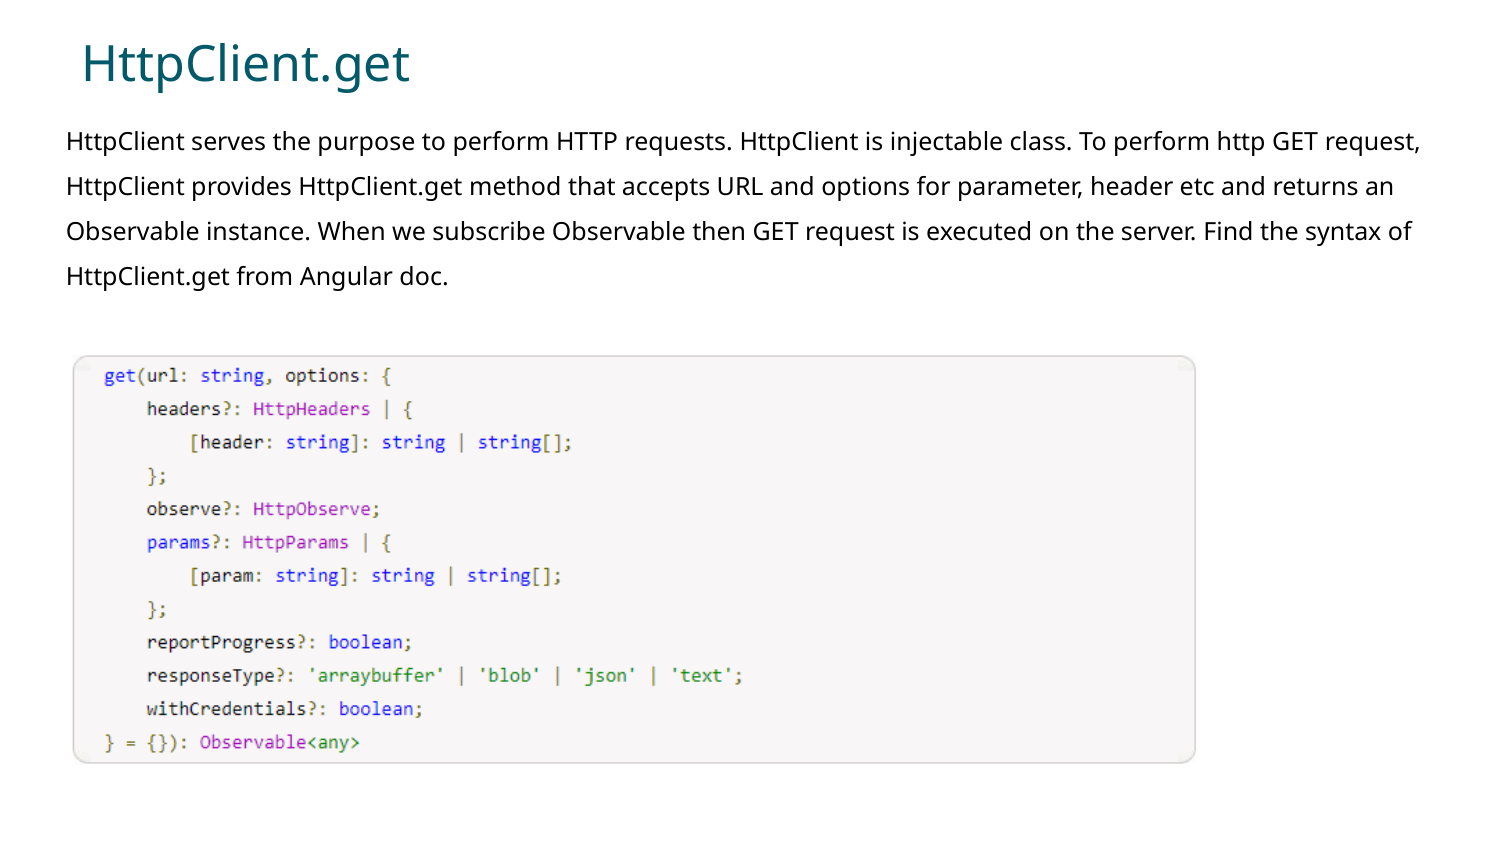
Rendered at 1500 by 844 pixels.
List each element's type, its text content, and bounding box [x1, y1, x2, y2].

picture [66, 350, 1203, 768]
text_box HttpClient.get [66, 0, 561, 114]
text_box HttpClient serves the purpose to perform HTTP requests. HttpClient is injectable class. To perform http GET request, HttpClient provides HttpClient.get method that accepts URL and options for parameter, header etc and returns an Observable instance. When we subscribe Observable then GET request is executed on the server. Find the syntax of HttpClient.get from Angular doc. [50, 114, 1450, 331]
